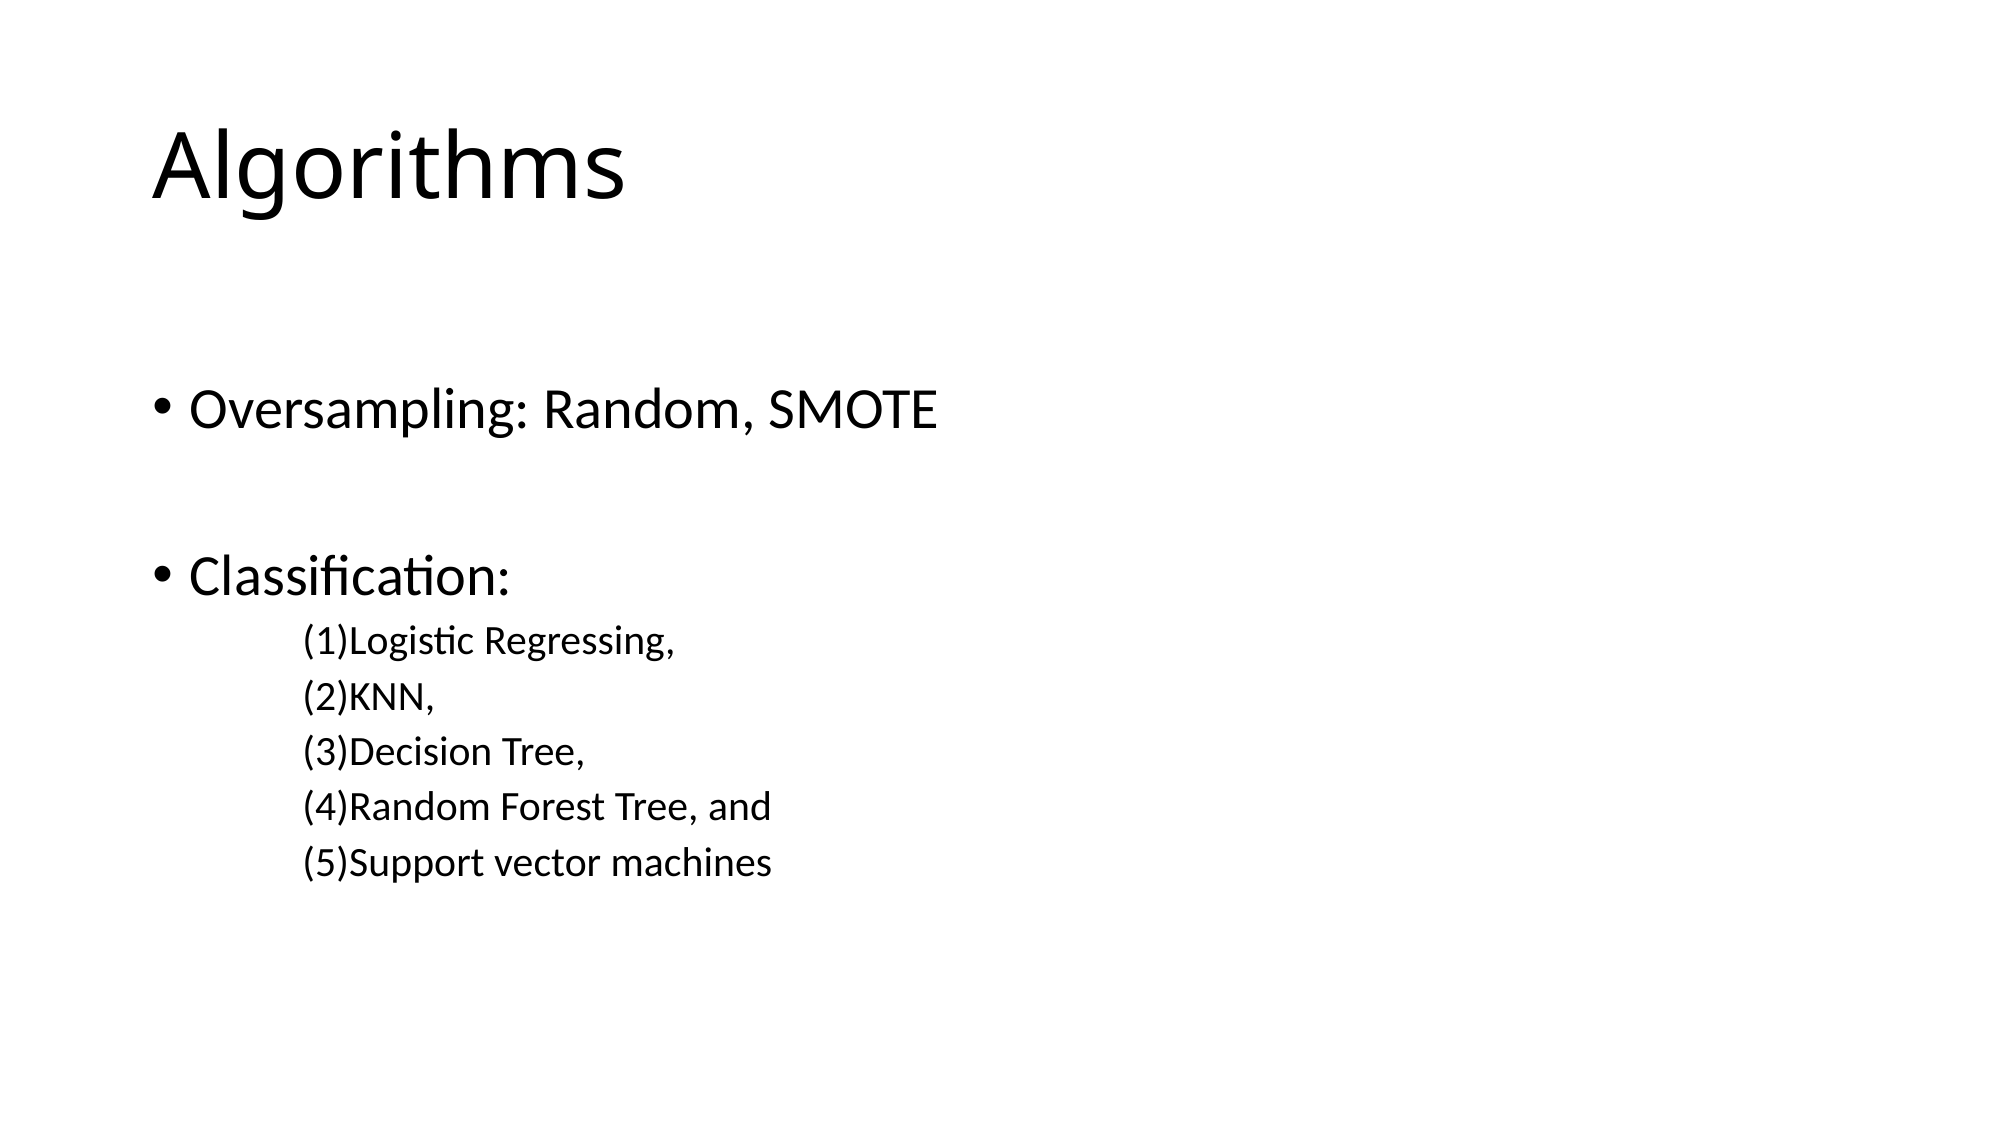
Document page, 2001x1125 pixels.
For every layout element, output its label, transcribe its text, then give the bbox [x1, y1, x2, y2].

list Oversampling: Random, SMOTE Classification: (1)Logistic Regressing, (2)KNN, (3)Decision Tree, (4)Random Forest Tree, and (5)Support vector machines [137, 299, 1863, 1014]
title Algorithms [137, 59, 1863, 278]
